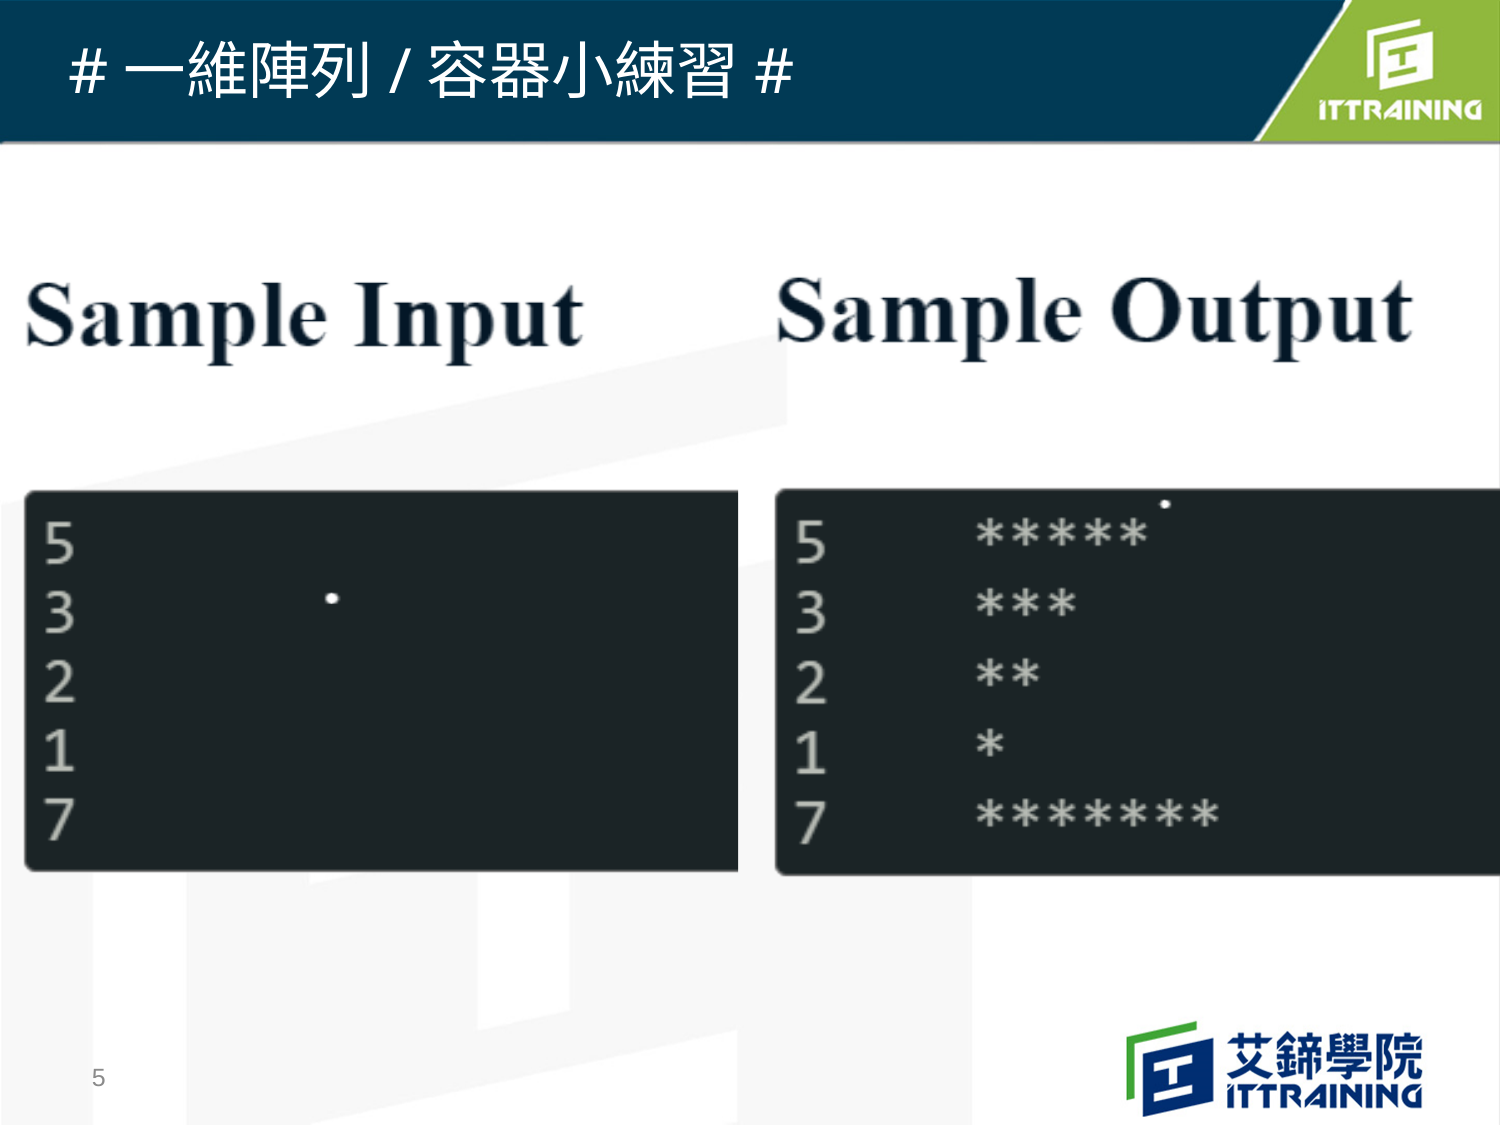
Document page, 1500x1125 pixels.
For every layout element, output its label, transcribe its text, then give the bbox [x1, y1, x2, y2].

picture [0, 0, 1500, 1125]
title ﻿#一維陣列/容器小練習# [53, 0, 1459, 138]
slide_number 5 [76, 1046, 427, 1106]
